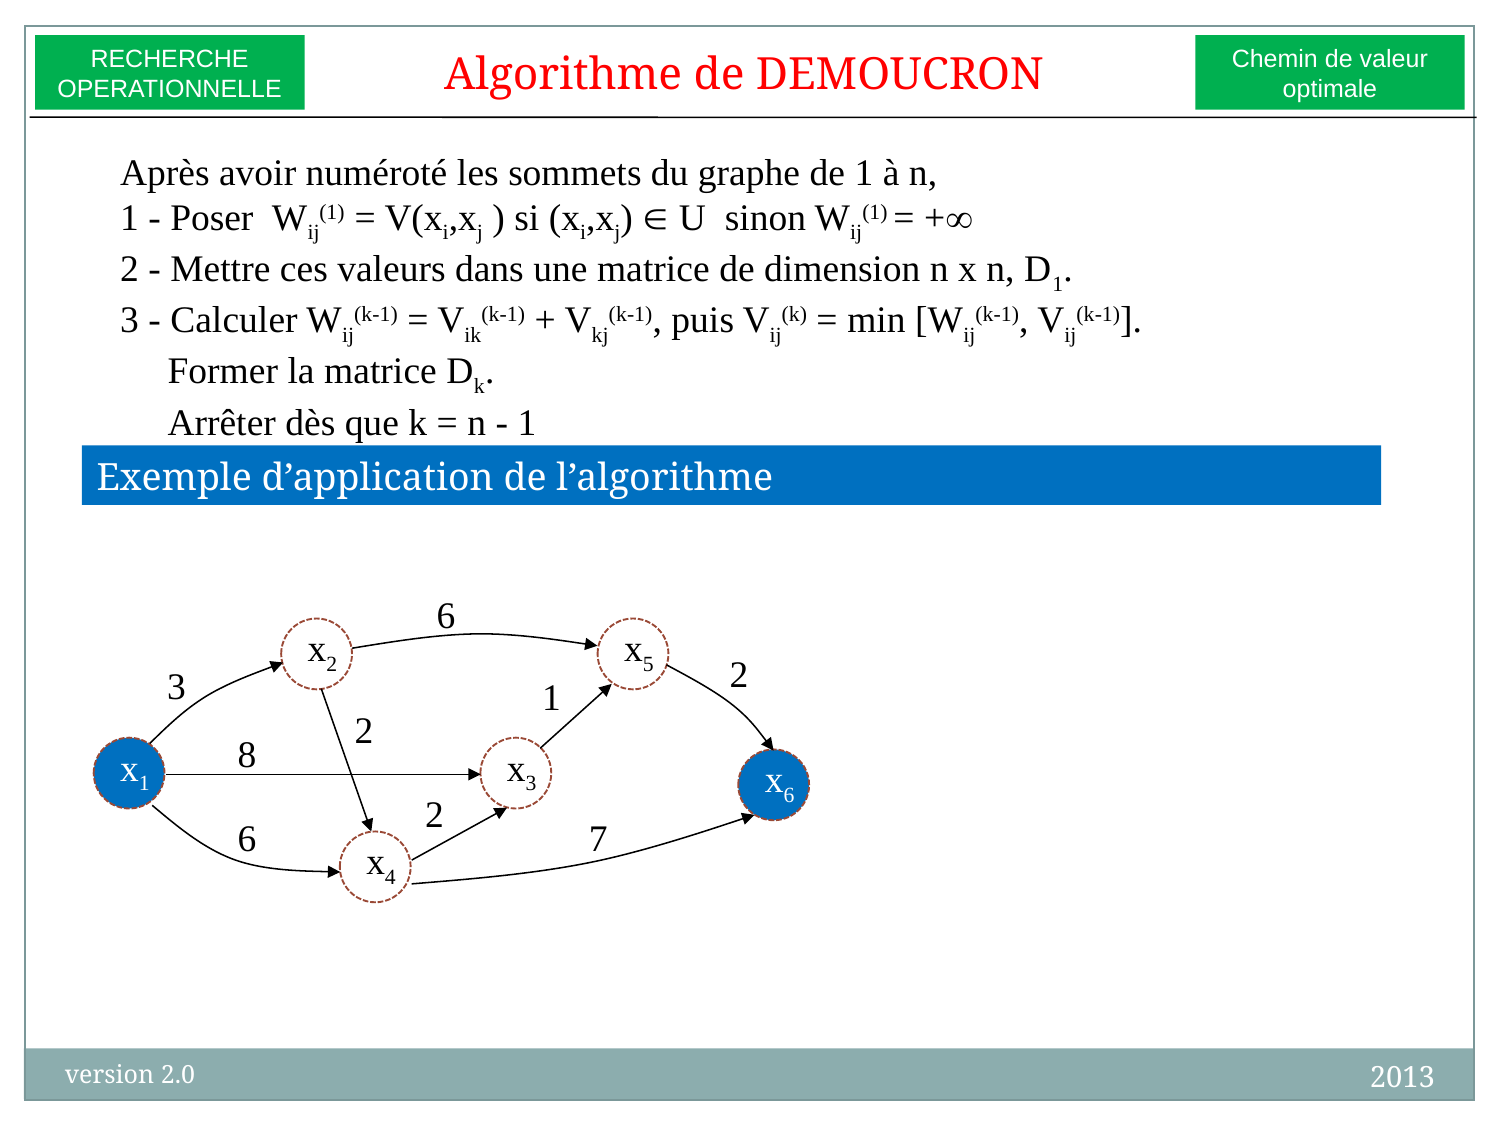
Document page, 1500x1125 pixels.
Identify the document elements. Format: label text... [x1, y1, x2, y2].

text_box Exemple d’application de l’algorithme [81, 445, 1382, 505]
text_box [93, 583, 833, 903]
slide_number 2013 [950, 1050, 1450, 1111]
text_box Chemin de valeur optimale [1195, 35, 1465, 110]
text_box Algorithme de DEMOUCRON [304, 37, 1184, 106]
footer version 2.0 [50, 1051, 638, 1112]
text_box Après avoir numéroté les sommets du graphe de 1 à n, 1 - Poser Wij(1) = V(xi,xj ) si (xi,xj)  U sinon Wij(1) = + 2 - Mettre ces valeurs dans une matrice de dimension n x n, D1. 3 - Calculer Wij(k-1) = Vik(k-1) + Vkj(k-1), puis Vij(k) = min [Wij(k-1), Vij(k-1)]. Former la matrice Dk. Arrêter dès que k = n - 1 [105, 140, 1405, 450]
text_box RECHERCHE OPERATIONNELLE [35, 35, 305, 110]
